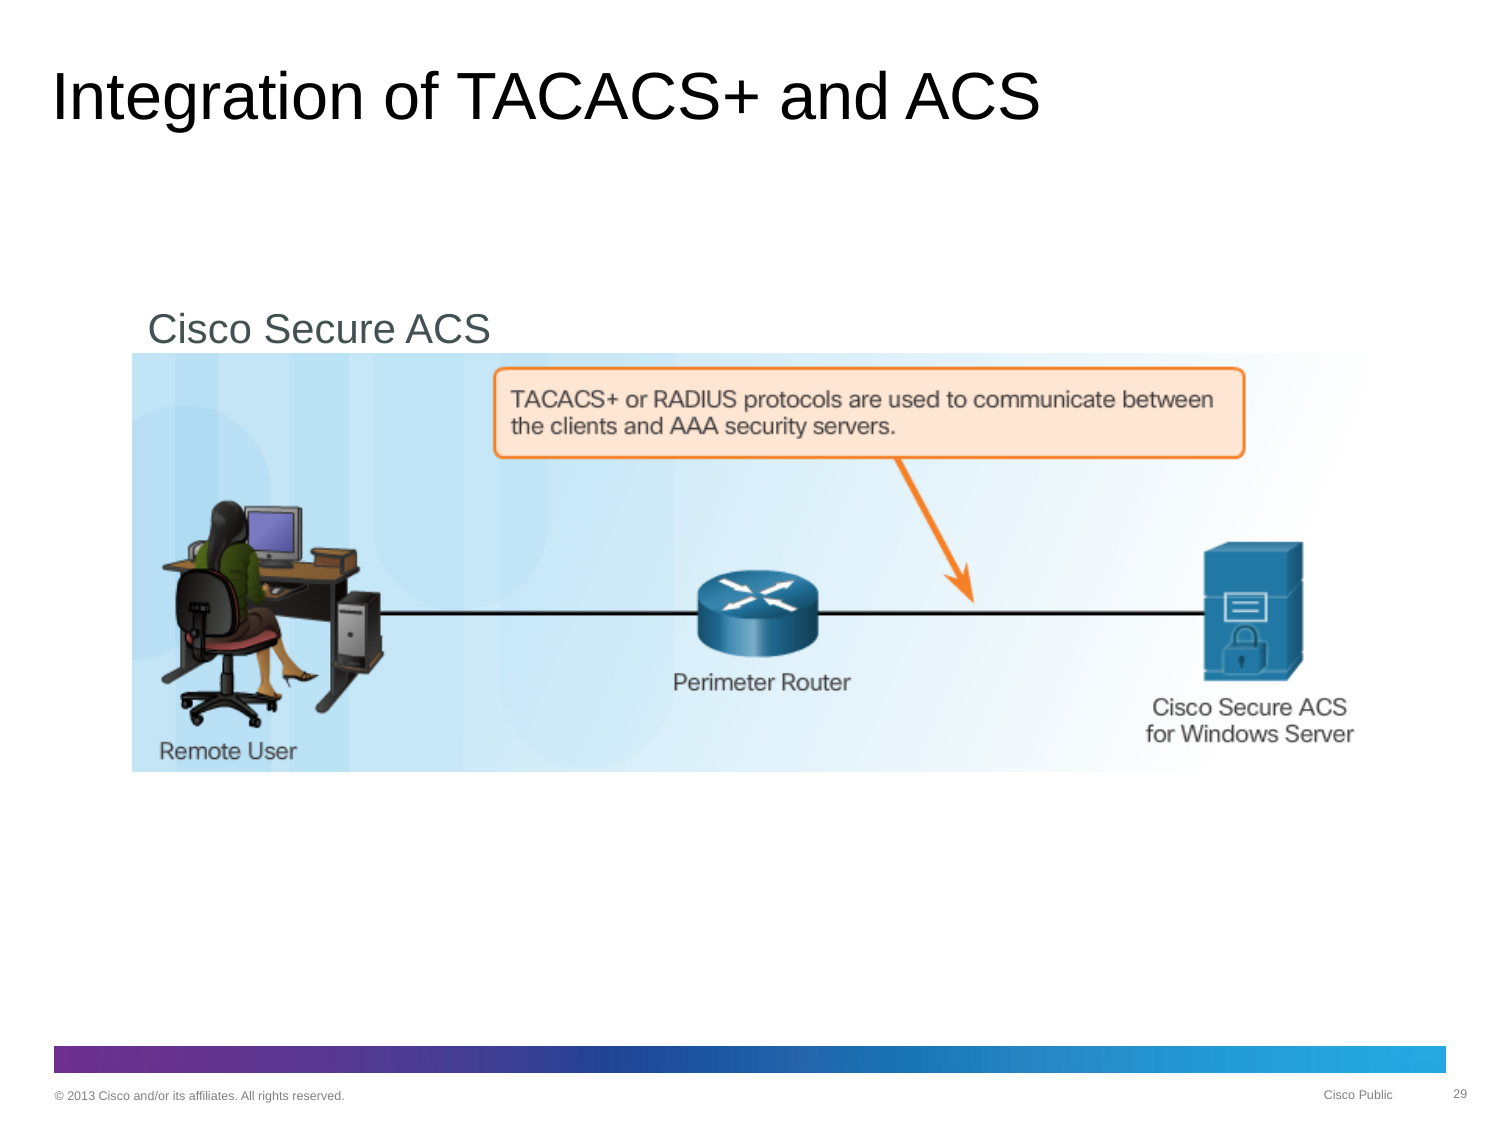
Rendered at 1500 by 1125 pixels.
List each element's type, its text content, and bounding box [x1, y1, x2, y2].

text_box Cisco Secure ACS [132, 298, 727, 352]
picture [132, 352, 1368, 773]
title Integration of TACACS+ and ACS [37, 2, 1447, 141]
picture [54, 1046, 1446, 1073]
